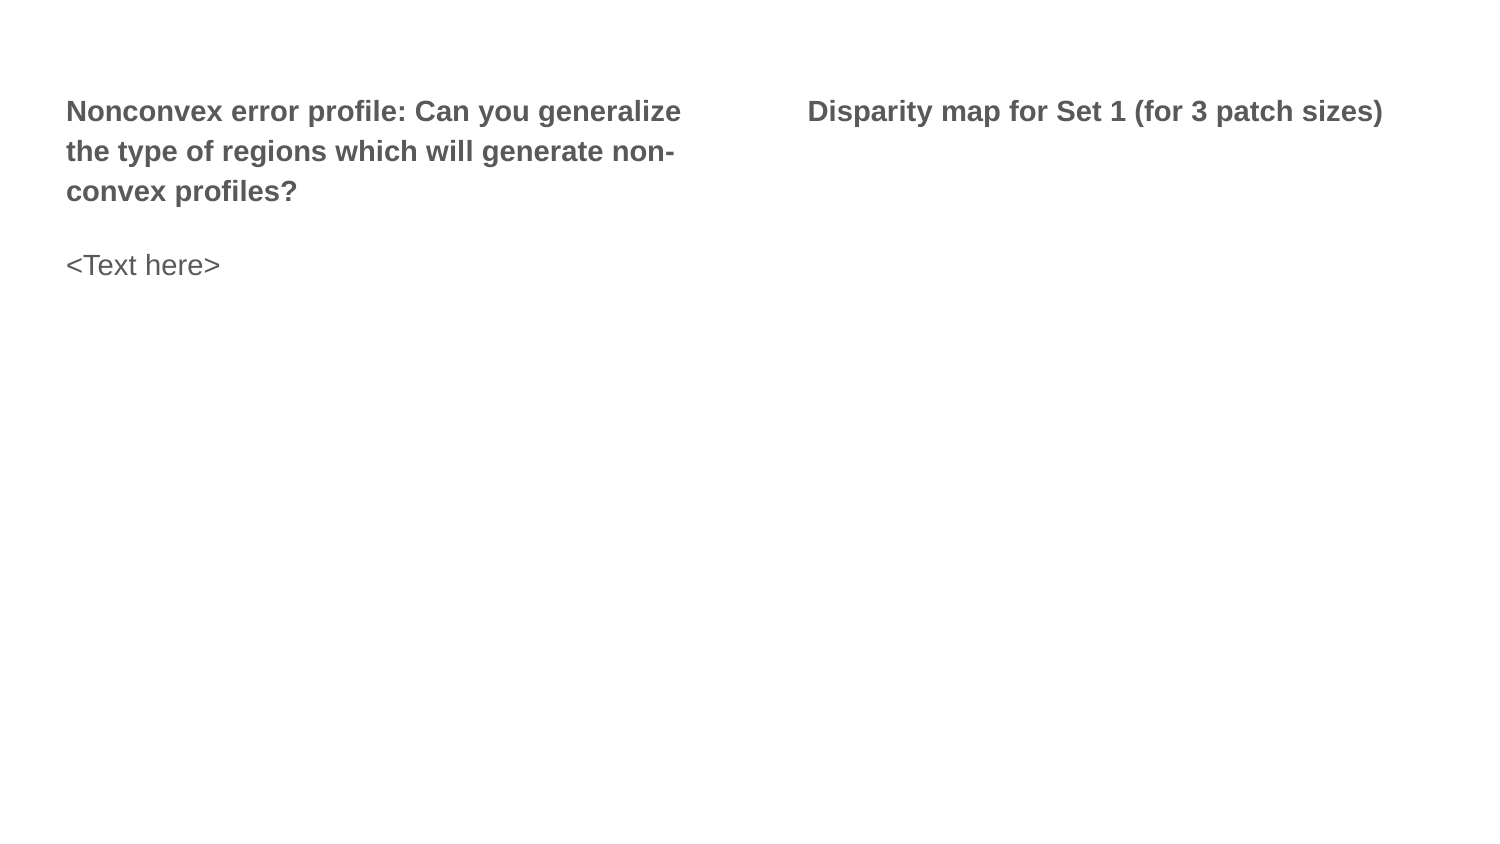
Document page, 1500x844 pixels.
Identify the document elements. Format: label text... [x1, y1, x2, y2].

list Disparity map for Set 1 (for 3 patch sizes) [792, 71, 1449, 750]
list Nonconvex error profile: Can you generalize the type of regions which will generate non-convex profiles? <Text here> [51, 71, 708, 750]
